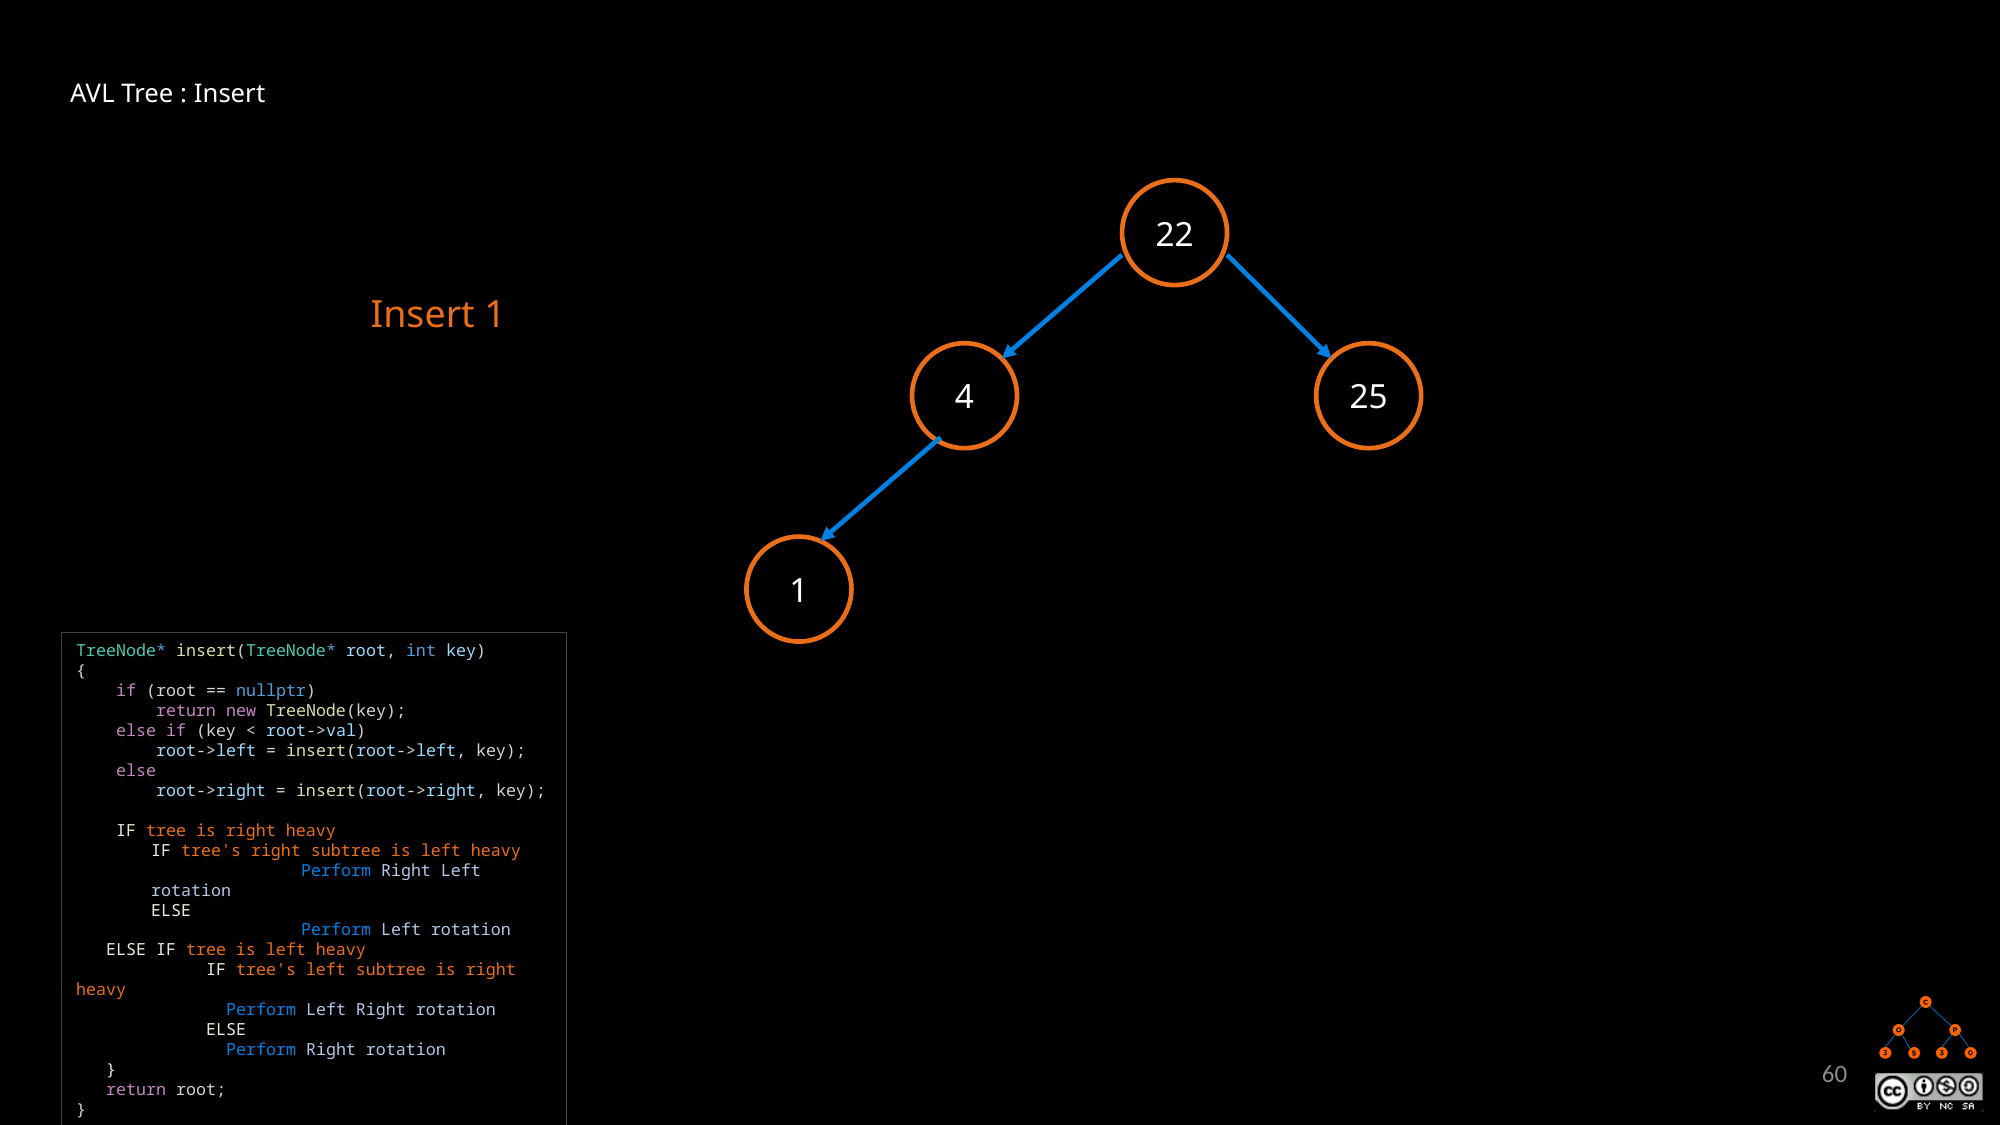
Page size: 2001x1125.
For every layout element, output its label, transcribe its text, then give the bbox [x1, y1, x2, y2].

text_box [1227, 254, 1332, 359]
text_box TreeNode* insert(TreeNode* root, int key) { if (root == nullptr) return new TreeNode(key); else if (key < root->val) root->left = insert(root->left, key); else root->right = insert(root->right, key); IF tree is right heavy IF tree's right subtree is left heavy Perform Right Left rotation ELSE Perform Left rotation ELSE IF tree is left heavy IF tree's left subtree is right heavy Perform Left Right rotation ELSE Perform Right rotation } return root; } [61, 632, 567, 1125]
text_box Insert 1 [355, 282, 777, 343]
text_box 4 [911, 342, 1019, 450]
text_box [1859, 988, 1998, 1112]
slide_number 60 [1412, 1042, 1859, 1103]
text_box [820, 437, 941, 542]
text_box 22 [1121, 179, 1229, 287]
text_box 1 [745, 535, 853, 643]
title AVL Tree : Insert [55, 0, 1781, 205]
text_box 25 [1315, 342, 1423, 450]
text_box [1001, 254, 1123, 359]
